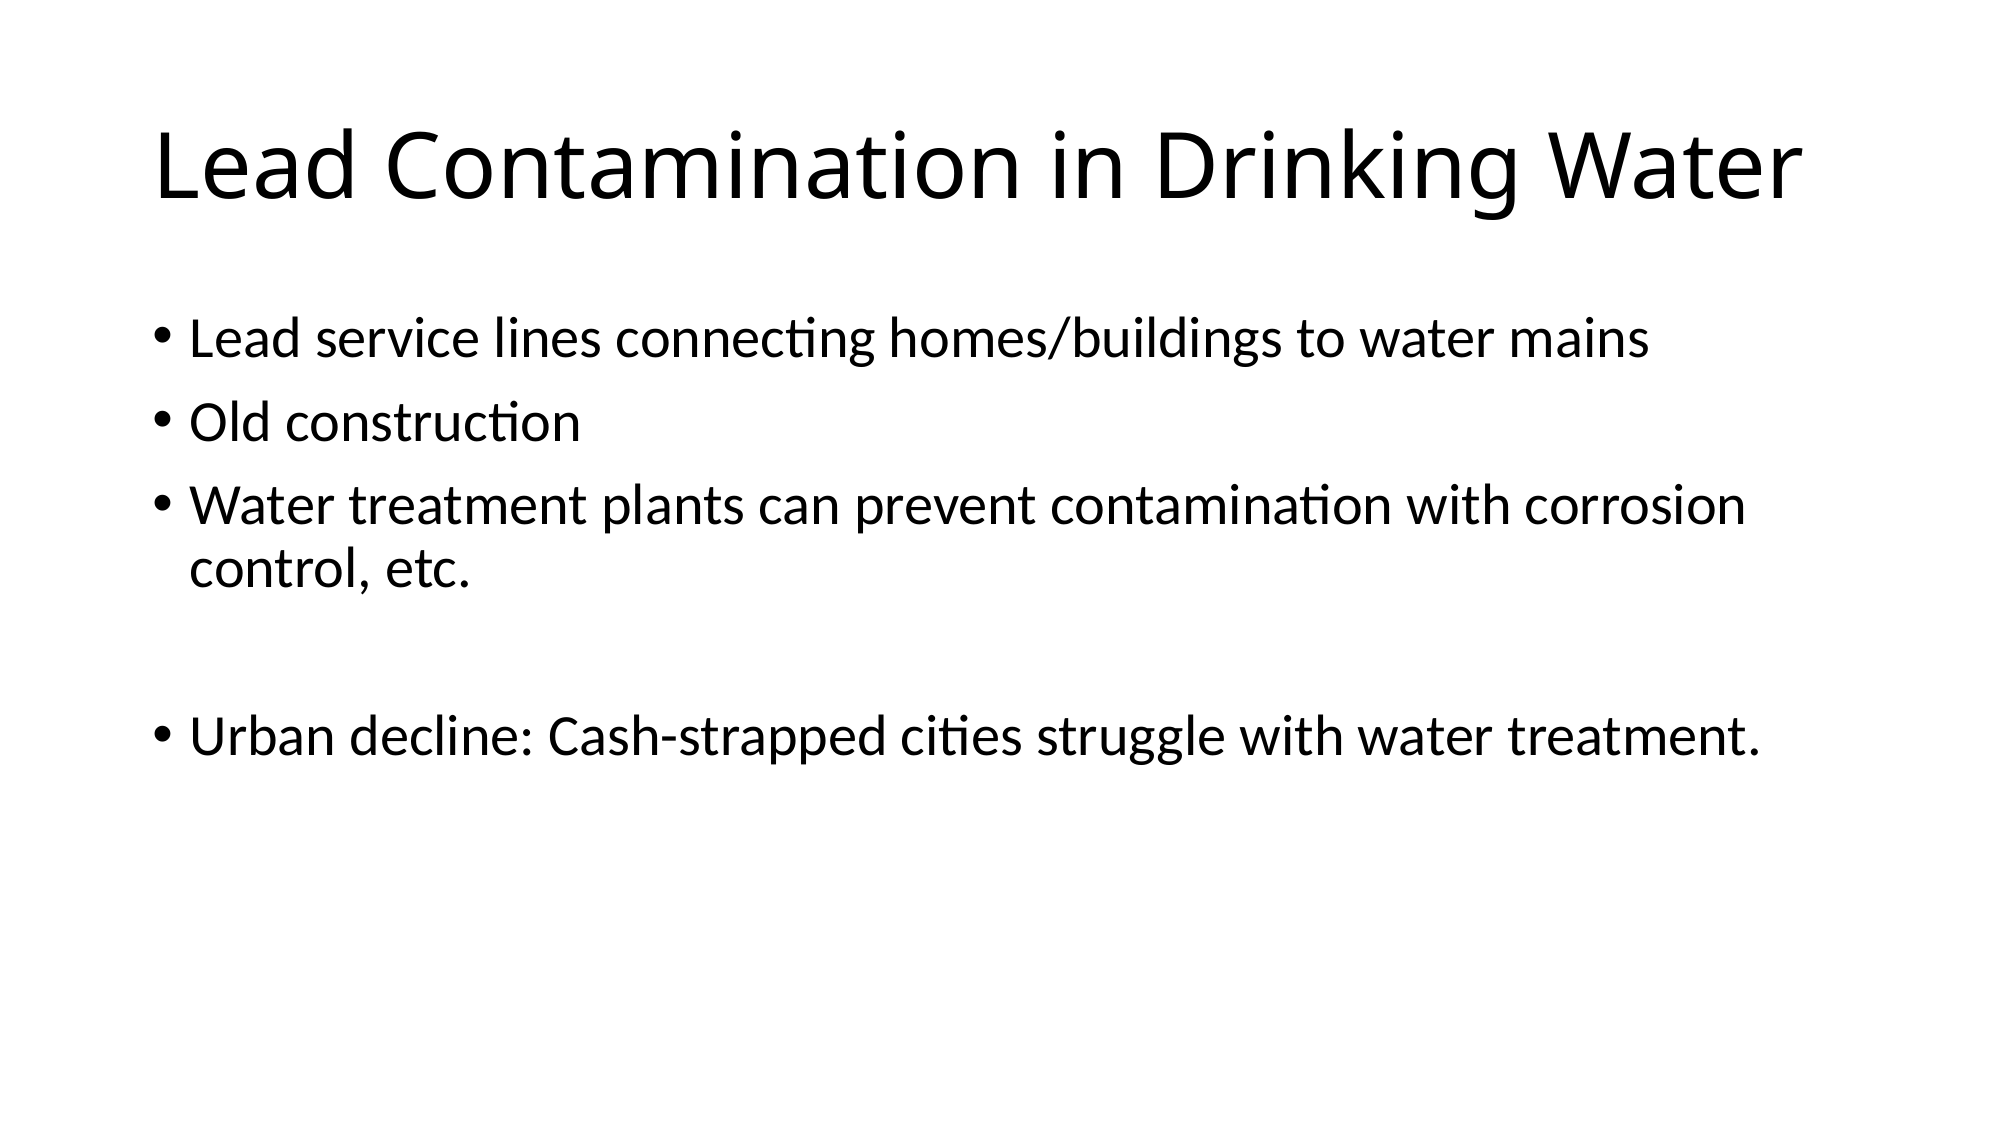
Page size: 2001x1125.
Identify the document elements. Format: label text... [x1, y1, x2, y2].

title Lead Contamination in Drinking Water [137, 59, 1863, 278]
list Lead service lines connecting homes/buildings to water mains Old construction Water treatment plants can prevent contamination with corrosion control, etc. Urban decline: Cash-strapped cities struggle with water treatment. [137, 299, 1863, 1014]
